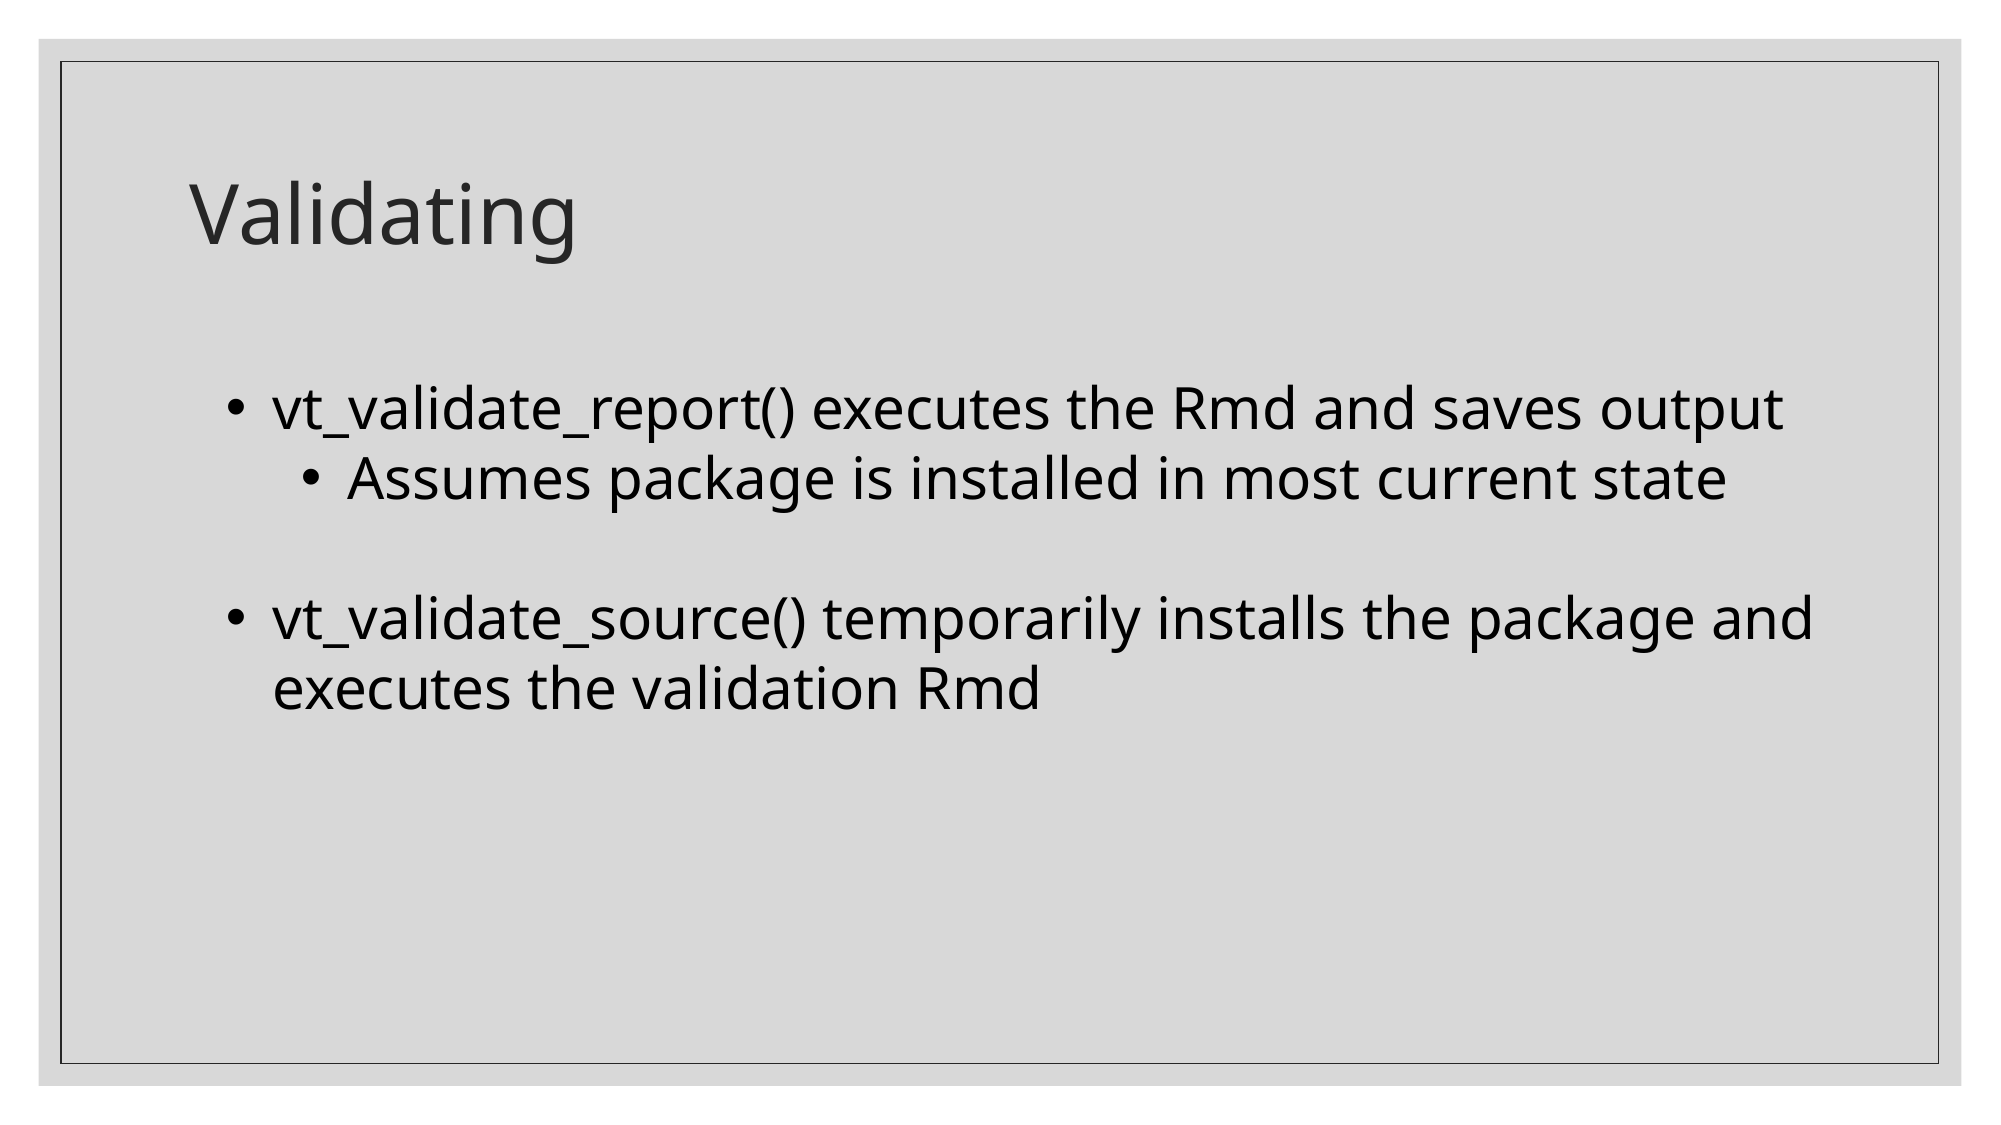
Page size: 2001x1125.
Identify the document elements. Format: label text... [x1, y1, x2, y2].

text_box vt_validate_report() executes the Rmd and saves output Assumes package is installed in most current state vt_validate_source() temporarily installs the package and executes the validation Rmd [211, 363, 2000, 729]
title Validating [174, 105, 1825, 331]
